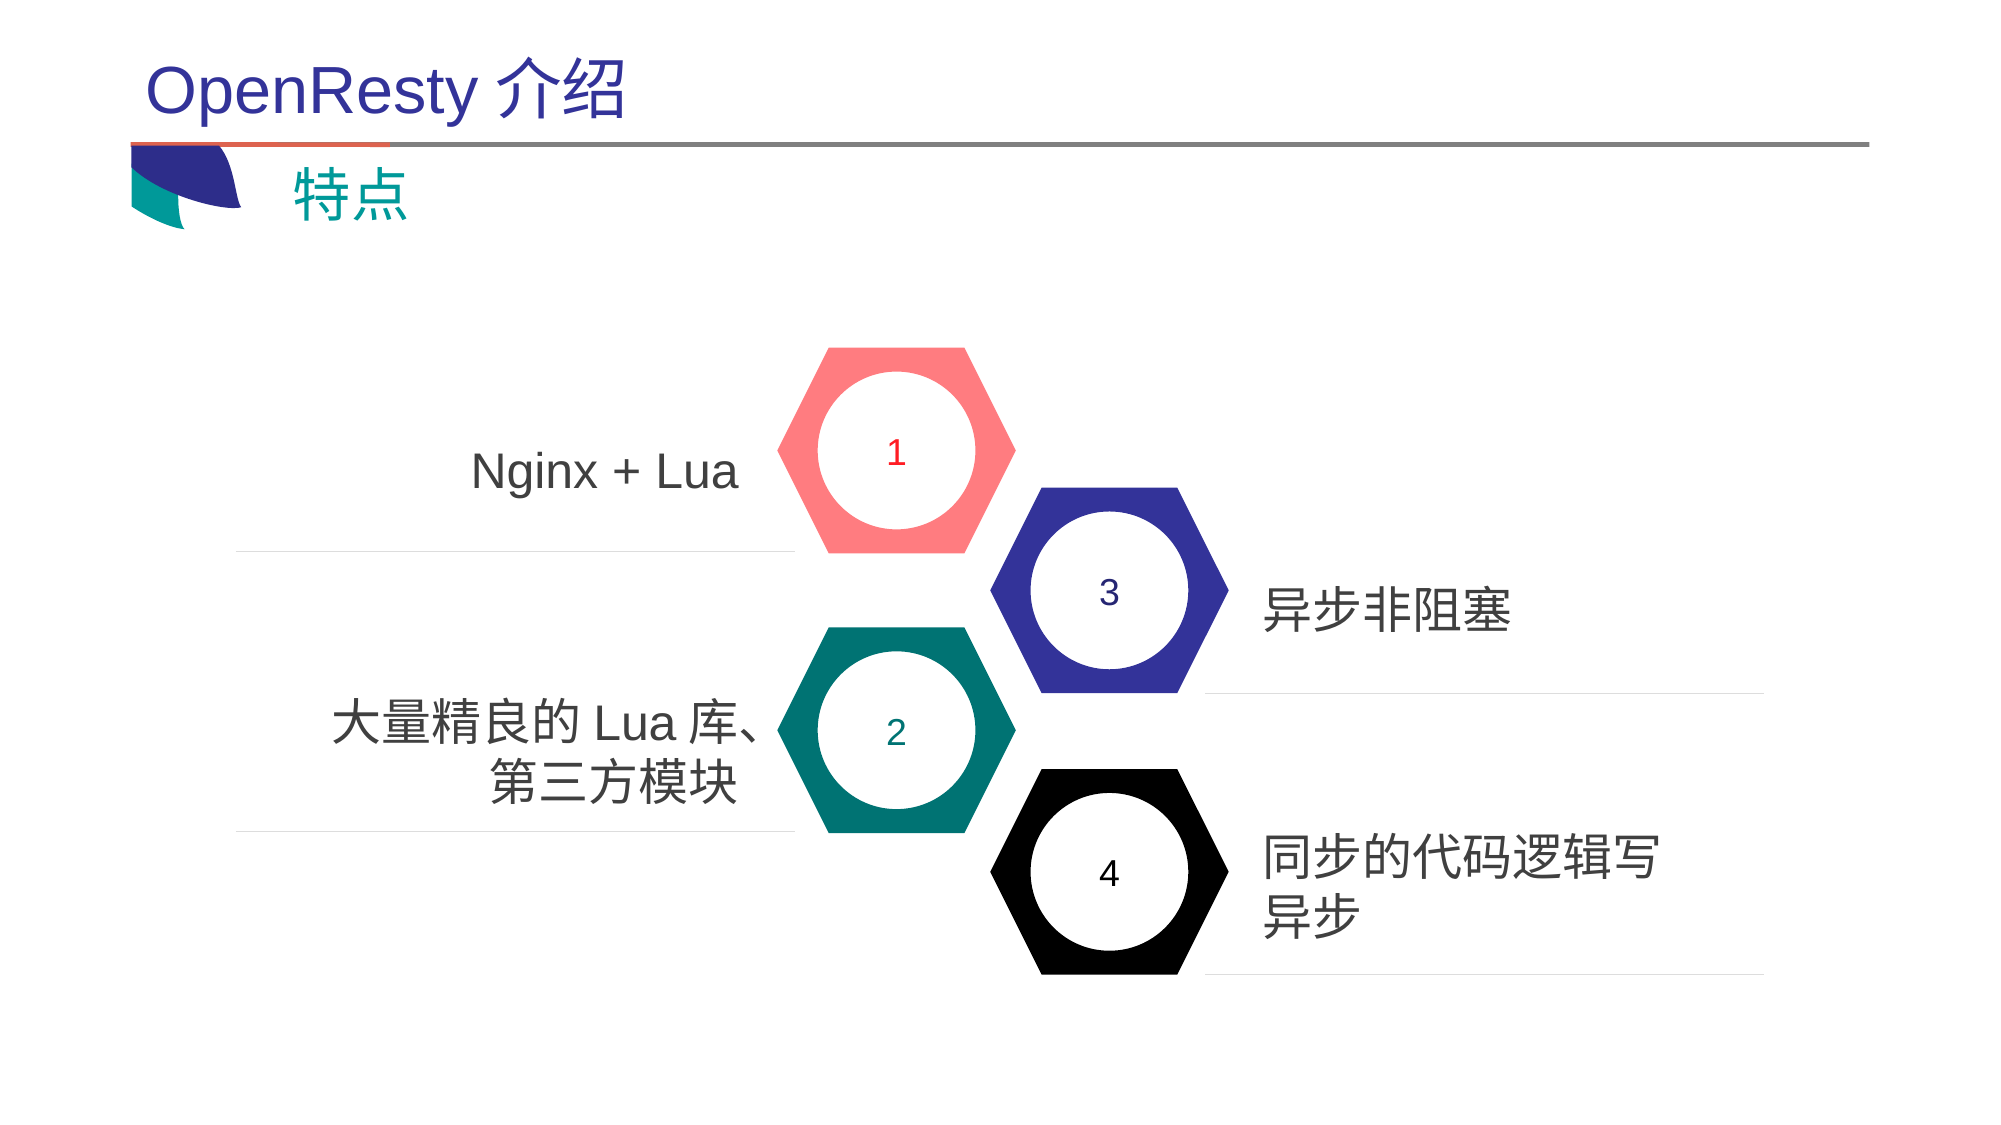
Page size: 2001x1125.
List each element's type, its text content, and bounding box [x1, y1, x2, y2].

text_box [130, 169, 188, 231]
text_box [235, 627, 1016, 837]
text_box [235, 347, 1016, 556]
text_box 特点 [278, 147, 877, 248]
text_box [990, 487, 1765, 696]
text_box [990, 769, 1765, 975]
text_box OpenResty介绍 [130, 28, 1870, 142]
text_box [130, 145, 243, 210]
